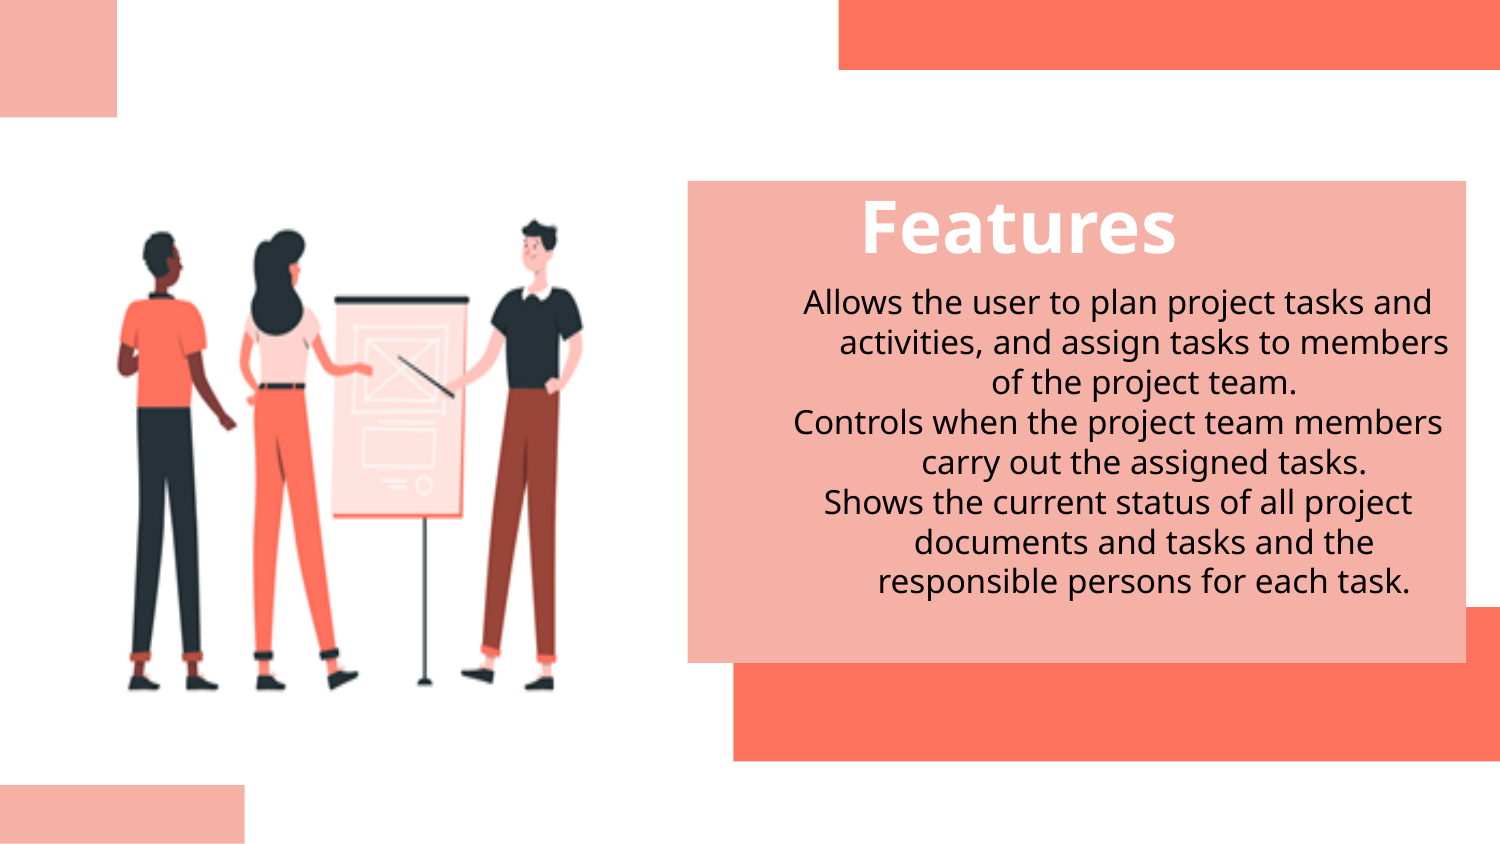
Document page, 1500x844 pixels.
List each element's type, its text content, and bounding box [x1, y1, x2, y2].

subtitle Allows the user to plan project tasks and activities, and assign tasks to members of the project team. Controls when the project team members carry out the assigned tasks. Shows the current status of all project documents and tasks and the responsible persons for each task. [748, 266, 1467, 626]
text_box [687, 180, 1467, 663]
picture [21, 137, 653, 732]
title Features [837, 77, 1219, 266]
